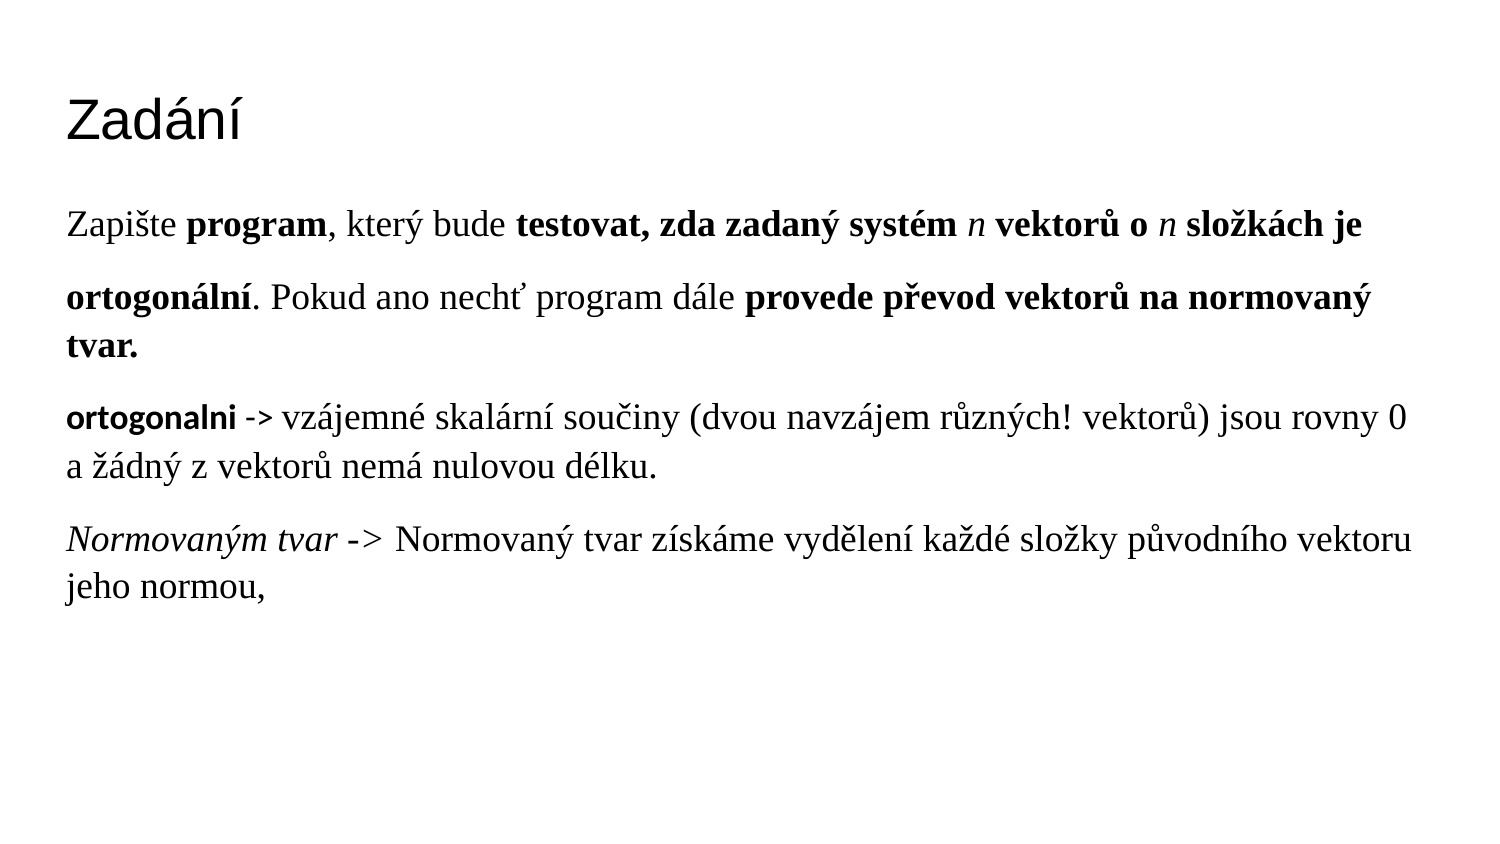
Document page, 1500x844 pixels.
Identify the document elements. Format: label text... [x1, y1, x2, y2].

title Zadání [51, 72, 1449, 167]
list Zapište program, který bude testovat, zda zadaný systém n vektorů o n složkách je ortogonální. Pokud ano nechť program dále provede převod vektorů na normovaný tvar. ortogonalni -> vzájemné skalární součiny (dvou navzájem různých! vektorů) jsou rovny 0 a žádný z vektorů nemá nulovou délku. Normovaným tvar -> Normovaný tvar získáme vydělení každé složky původního vektoru jeho normou, [51, 189, 1449, 750]
